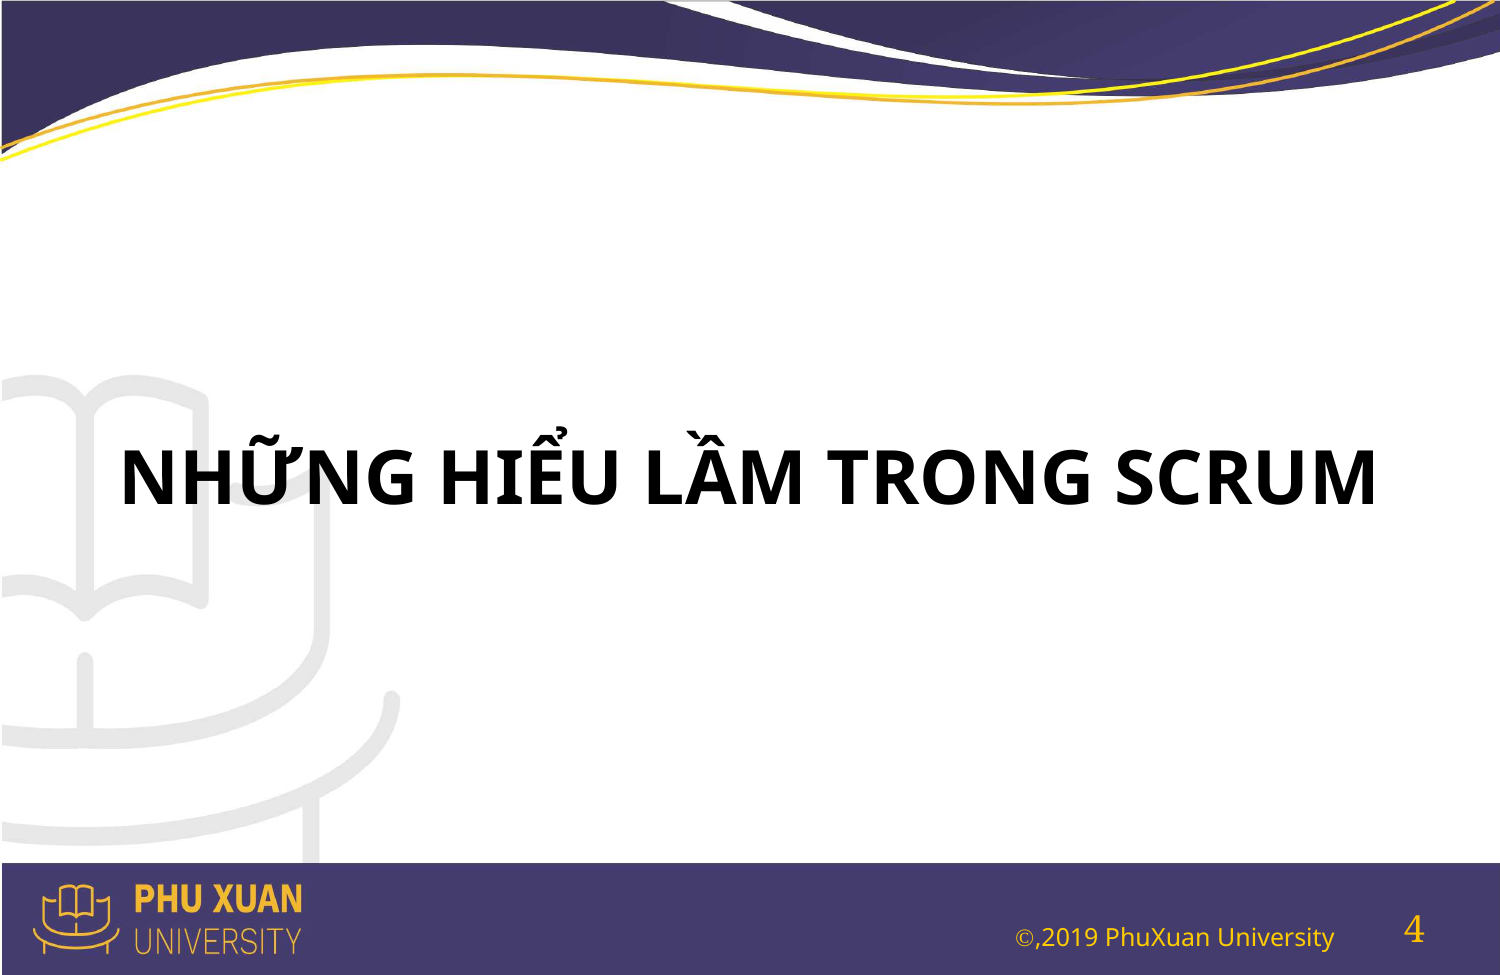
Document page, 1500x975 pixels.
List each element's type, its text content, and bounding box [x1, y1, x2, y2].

slide_number 4 [1299, 903, 1425, 956]
picture [0, 0, 1500, 975]
list NHỮNG HIỂU LẦM TRONG SCRUM [75, 216, 1425, 841]
